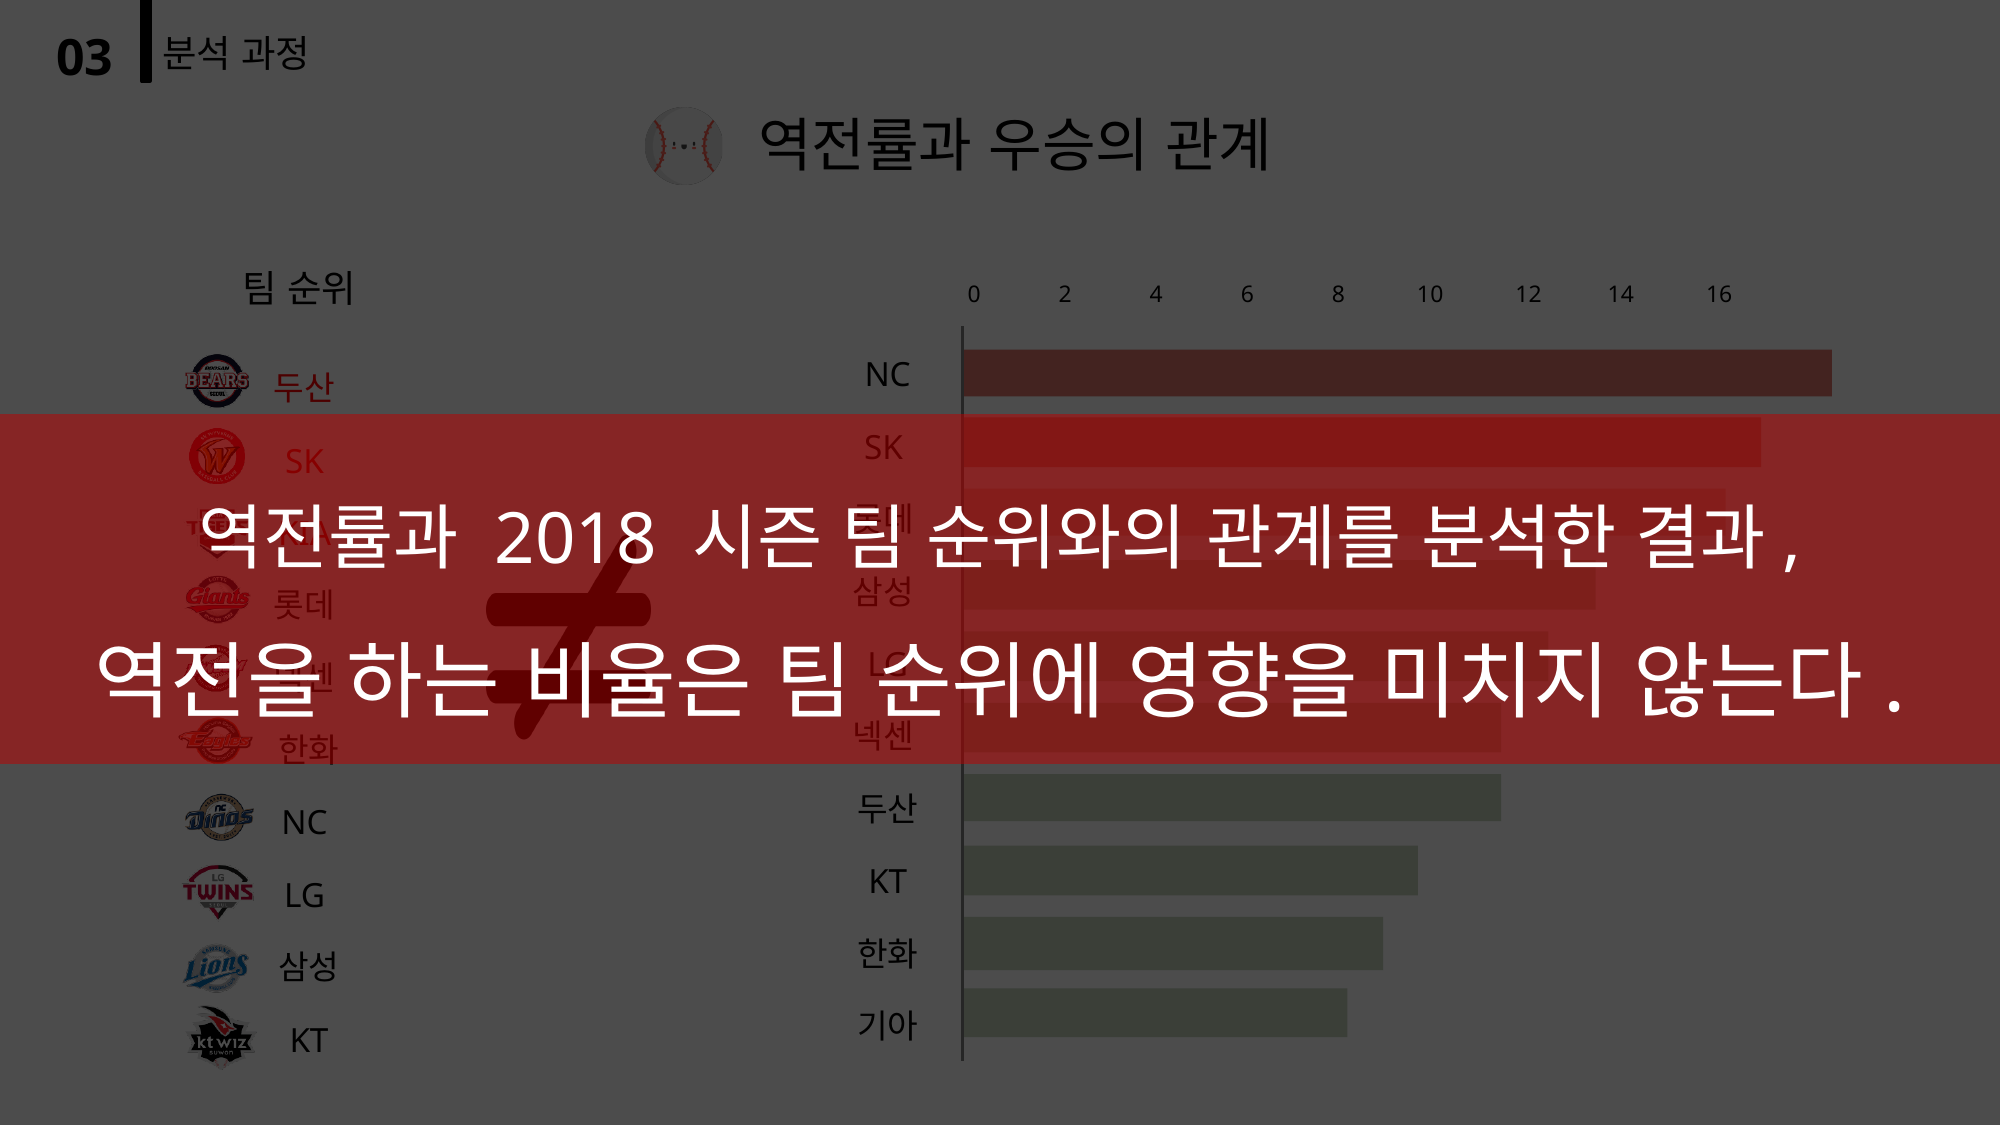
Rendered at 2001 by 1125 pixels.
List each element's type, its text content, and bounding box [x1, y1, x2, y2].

text_box [0, 766, 2000, 1125]
text_box 역전률과 2018 시즌 팀 순위와의 관계를 분석한 결과, 역전을 하는 비율은 팀 순위에 영향을 미치지 않는다. [0, 412, 167, 766]
text_box [0, 0, 2000, 412]
picture [485, 499, 652, 775]
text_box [172, 339, 446, 1083]
text_box 역전률과 2018 시즌 팀 순위와의 관계를 분석한 결과, 역전을 하는 비율은 팀 순위에 영향을 미치지 않는다. [450, 412, 957, 766]
picture [645, 107, 723, 185]
text_box 역전률과 2018 시즌 팀 순위와의 관계를 분석한 결과, 역전을 하는 비율은 팀 순위에 영향을 미치지 않는다. [966, 412, 2000, 766]
